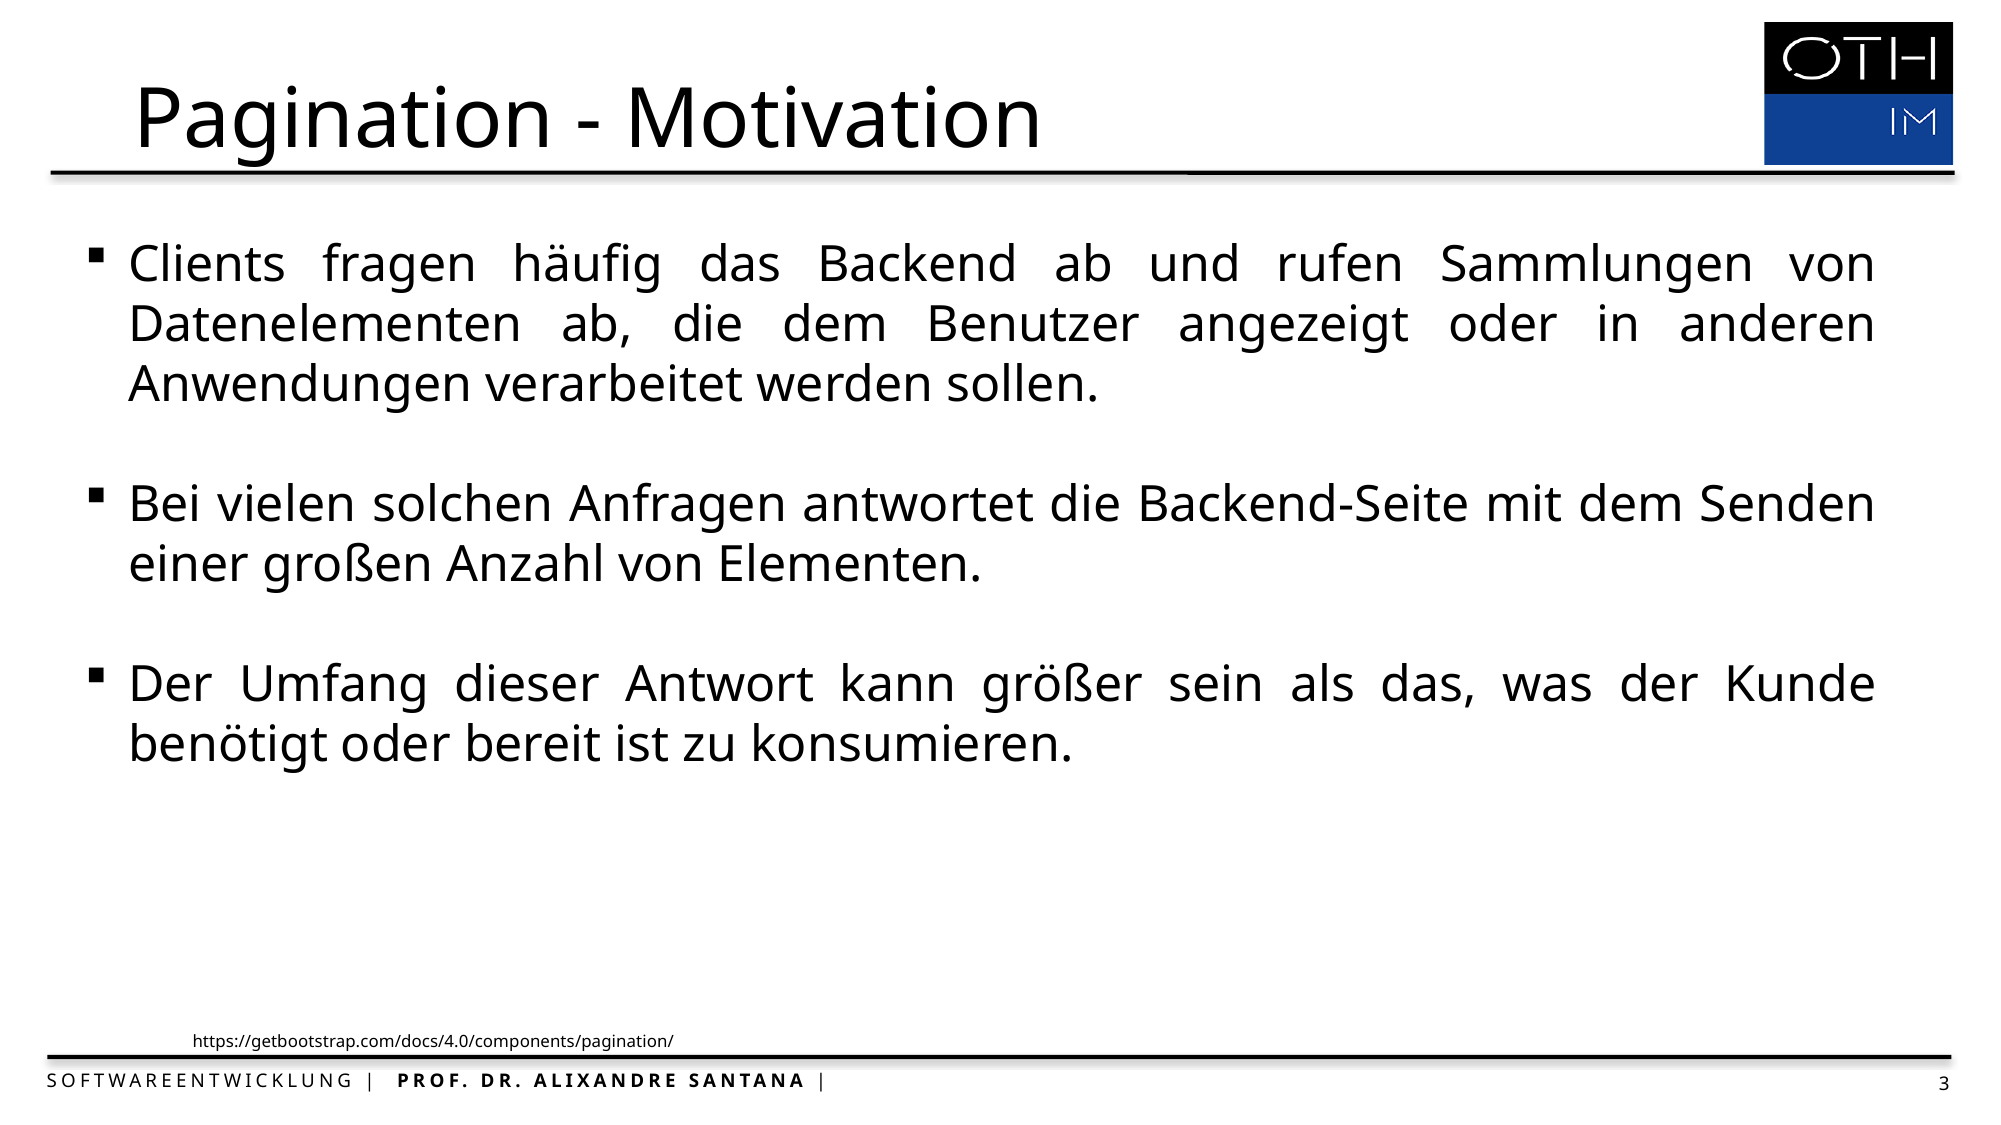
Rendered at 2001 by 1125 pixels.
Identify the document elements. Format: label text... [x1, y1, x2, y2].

text_box https://getbootstrap.com/docs/4.0/components/pagination/ [59, 1030, 675, 1073]
text_box Pagination - Motivation [133, 58, 1403, 164]
picture [1764, 22, 1959, 165]
text_box Clients fragen häufig das Backend ab und rufen Sammlungen von Datenelementen ab, die dem Benutzer angezeigt oder in anderen Anwendungen verarbeitet werden sollen. Bei vielen solchen Anfragen antwortet die Backend-Seite mit dem Senden einer großen Anzahl von Elementen. Der Umfang dieser Antwort kann größer sein als das, was der Kunde benötigt oder bereit ist zu konsumieren. [84, 231, 1878, 1049]
